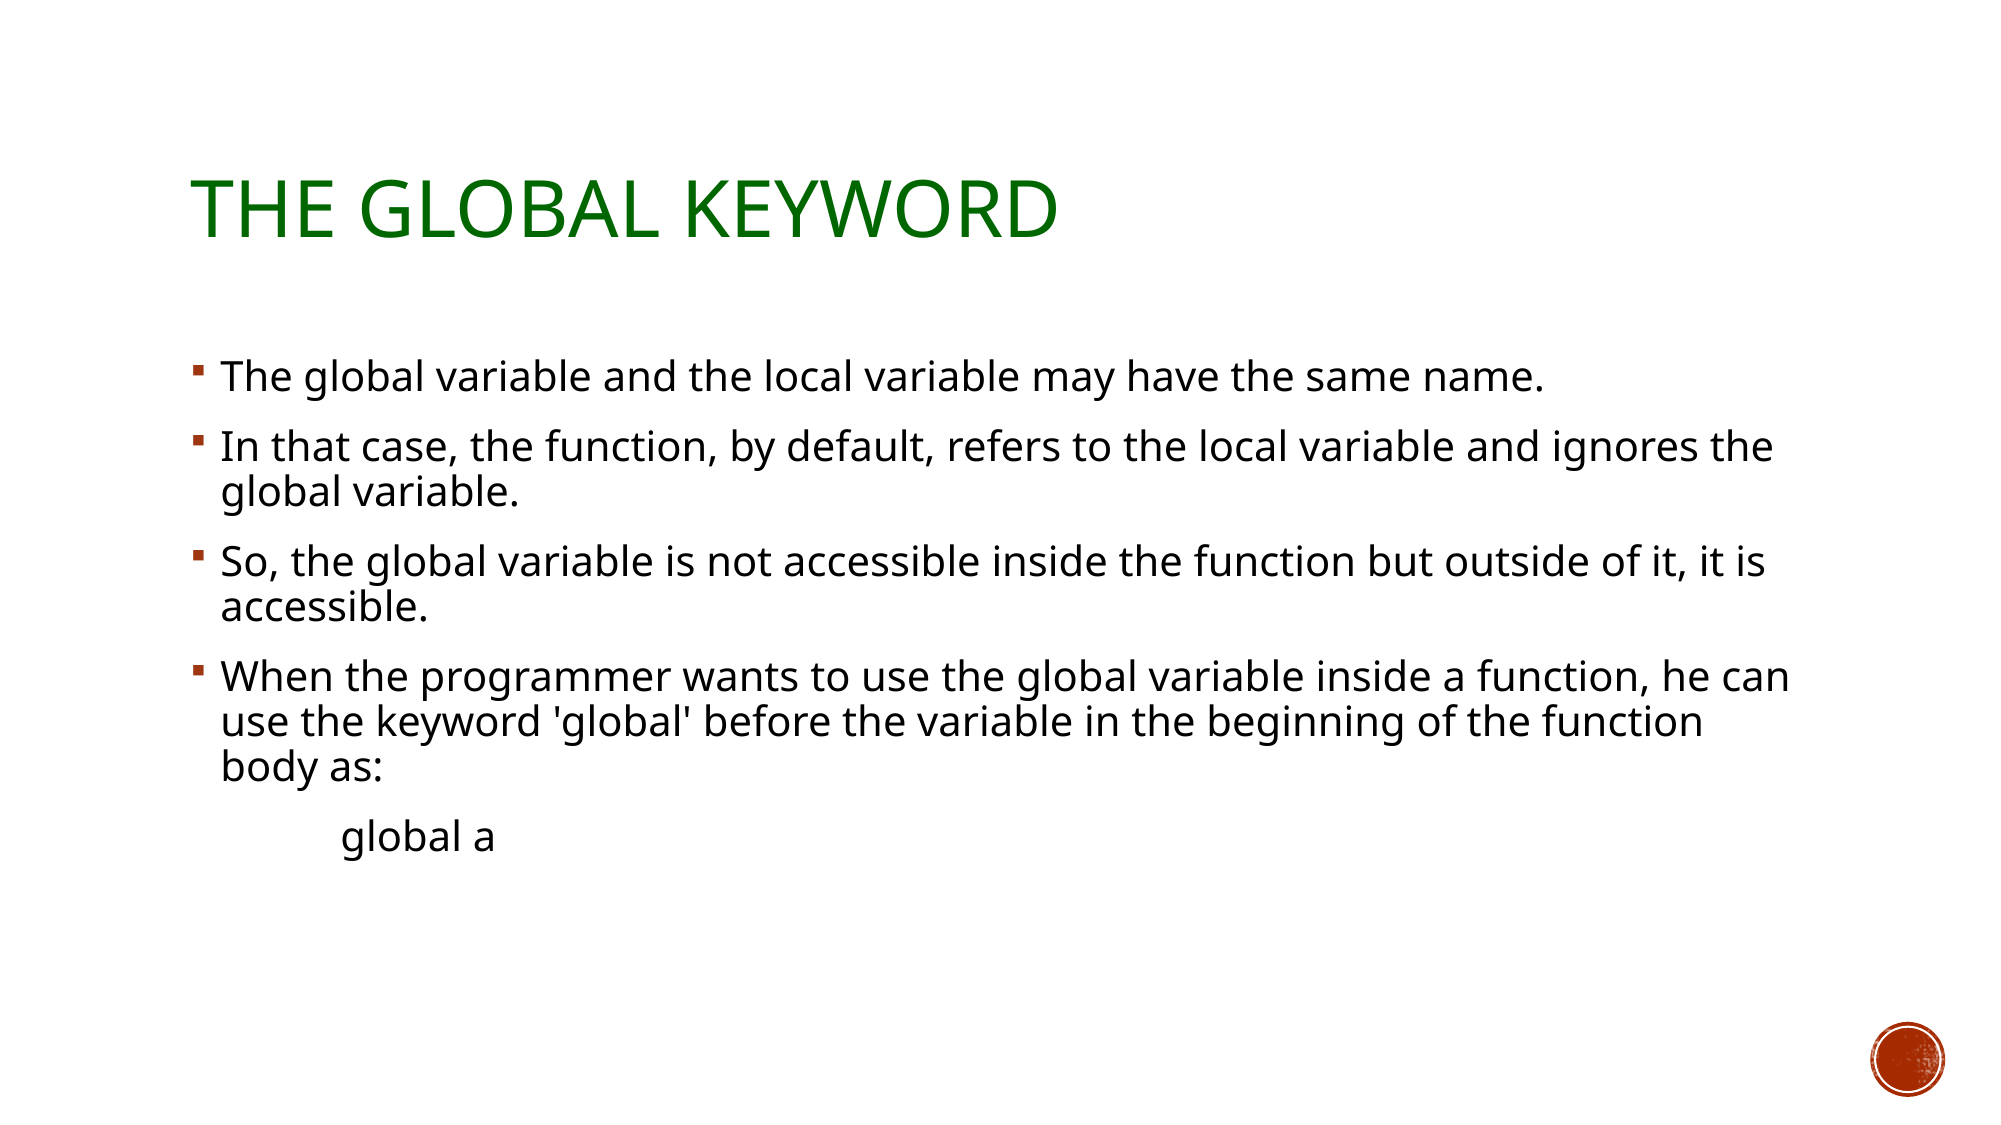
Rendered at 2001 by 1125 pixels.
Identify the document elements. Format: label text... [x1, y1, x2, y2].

title The global keyword [175, 79, 1826, 344]
list The global variable and the local variable may have the same name. In that case, the function, by default, refers to the local variable and ignores the global variable. So, the global variable is not accessible inside the function but outside of it, it is accessible. When the programmer wants to use the global variable inside a function, he can use the keyword 'global' before the variable in the beginning of the function body as: global a [175, 348, 1826, 1013]
